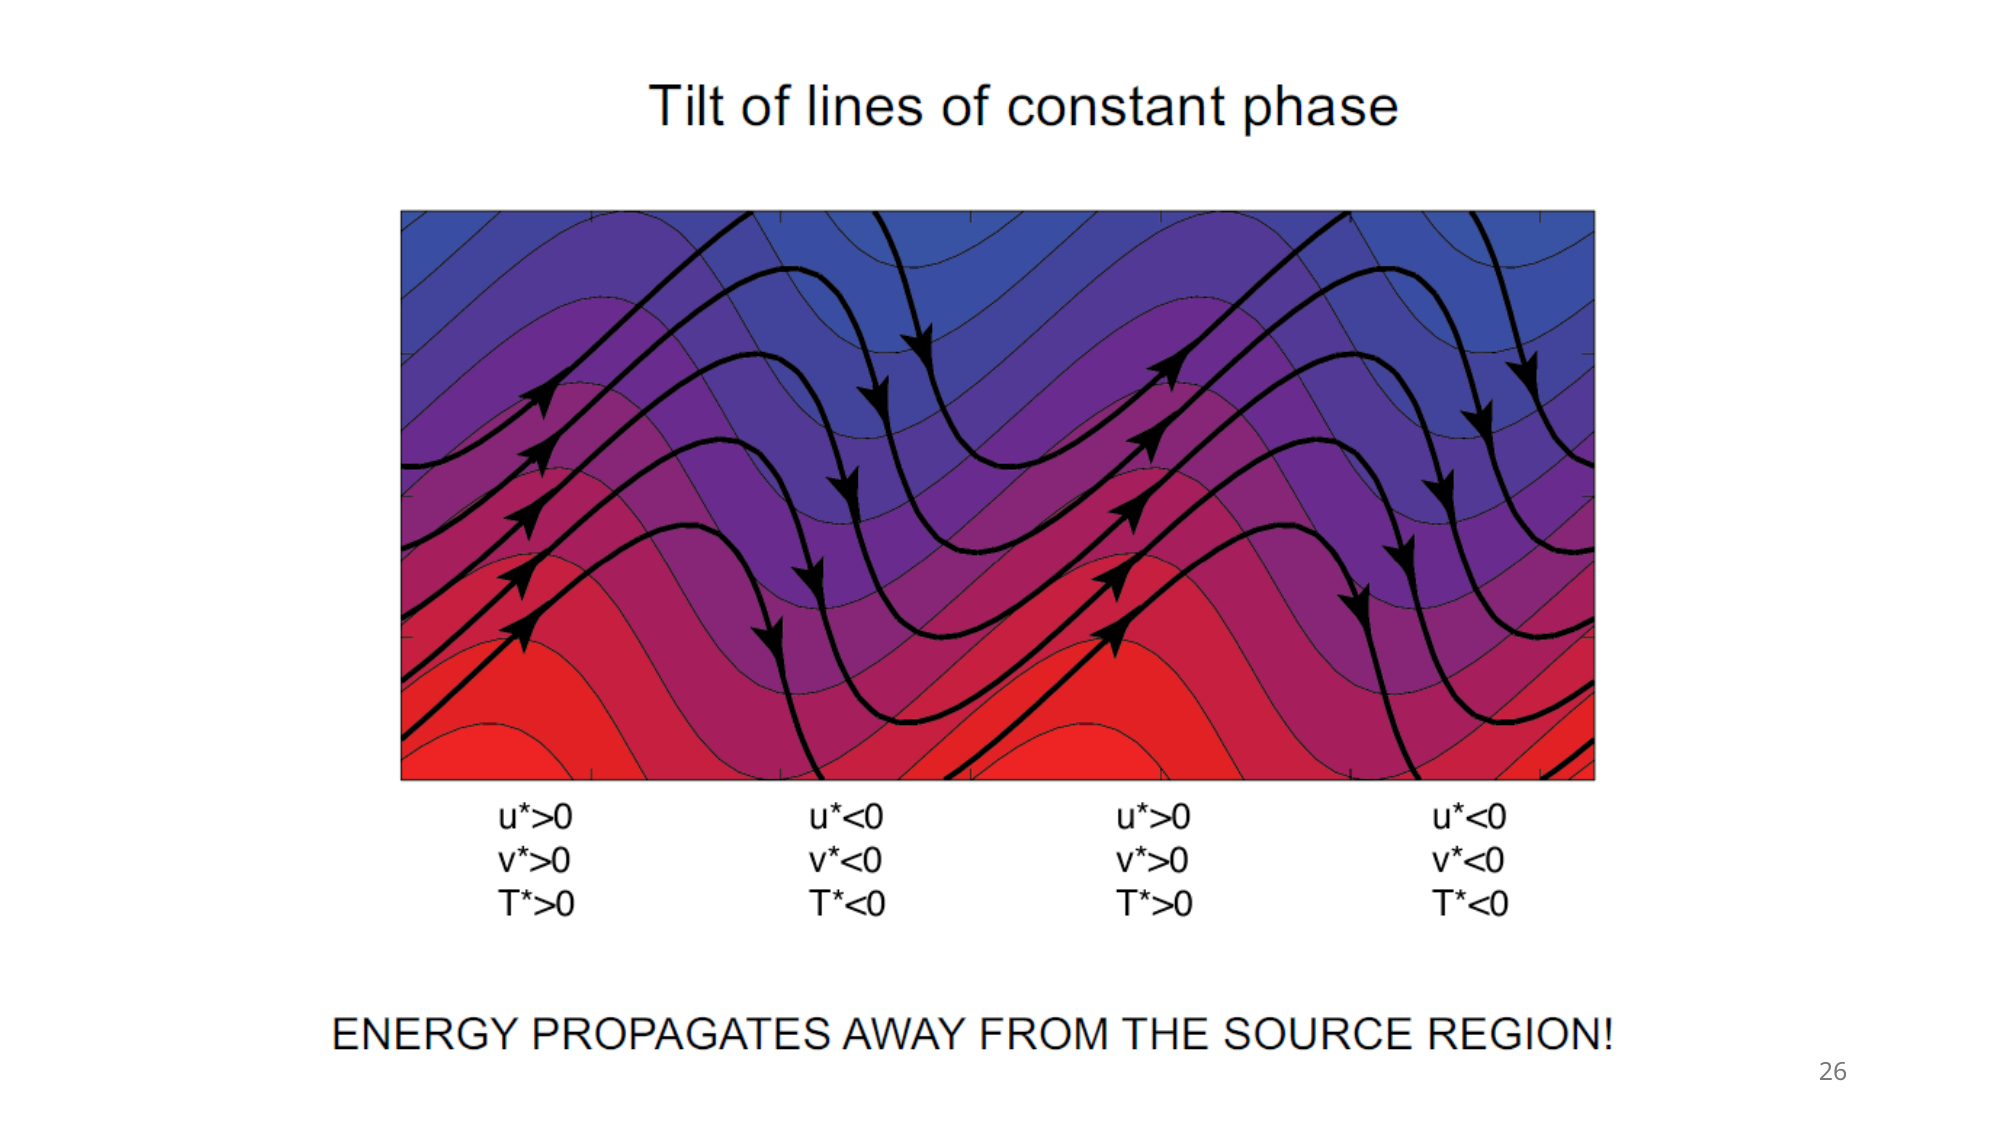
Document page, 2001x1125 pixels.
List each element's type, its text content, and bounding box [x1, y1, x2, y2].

picture [211, 0, 1788, 1125]
slide_number 26 [1788, 1042, 1863, 1103]
